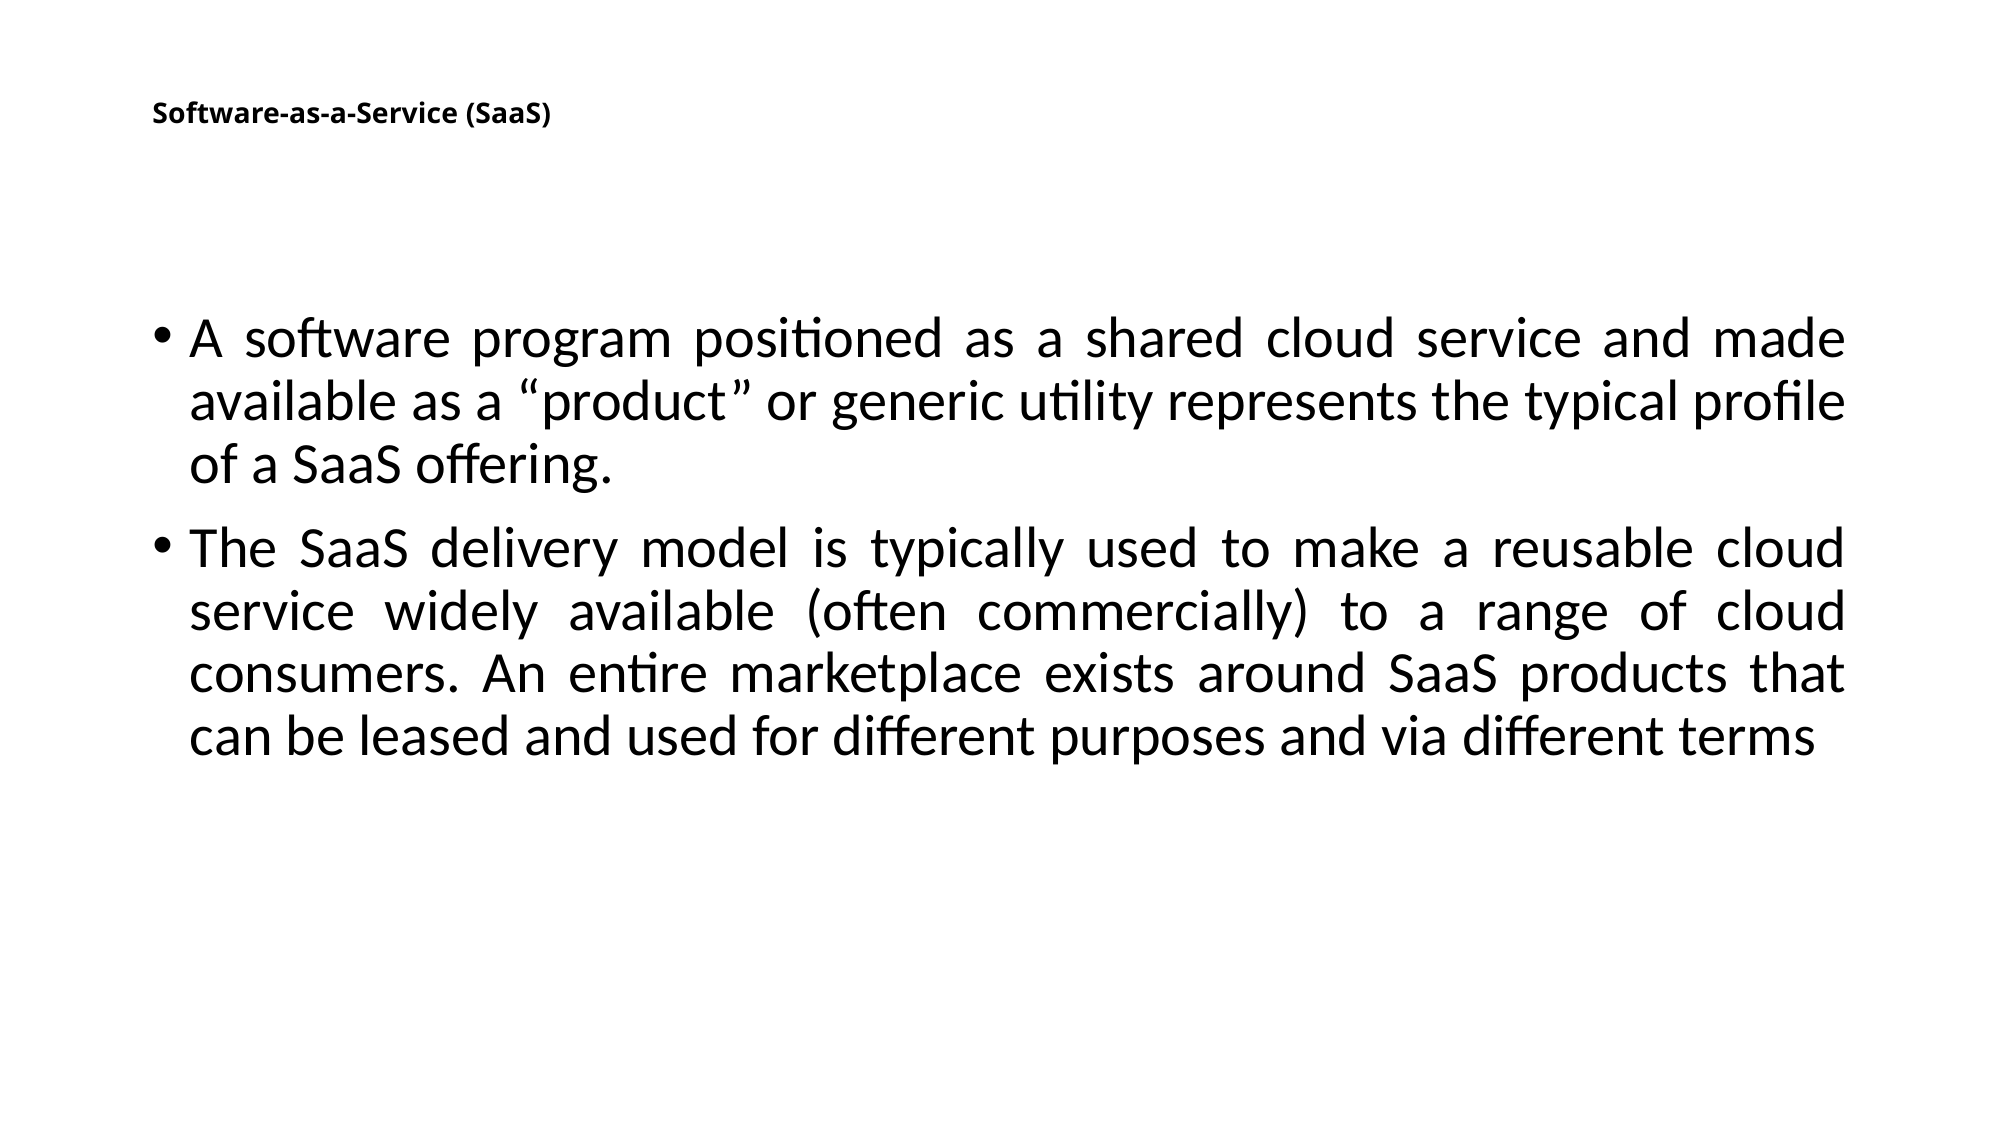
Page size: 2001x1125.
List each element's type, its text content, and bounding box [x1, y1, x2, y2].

list A software program positioned as a shared cloud service and made available as a “product” or generic utility represents the typical profile of a SaaS offering. The SaaS delivery model is typically used to make a reusable cloud service widely available (often commercially) to a range of cloud consumers. An entire marketplace exists around SaaS products that can be leased and used for different purposes and via different terms [137, 299, 1863, 1014]
title Software-as-a-Service (SaaS) [137, 59, 1863, 173]
